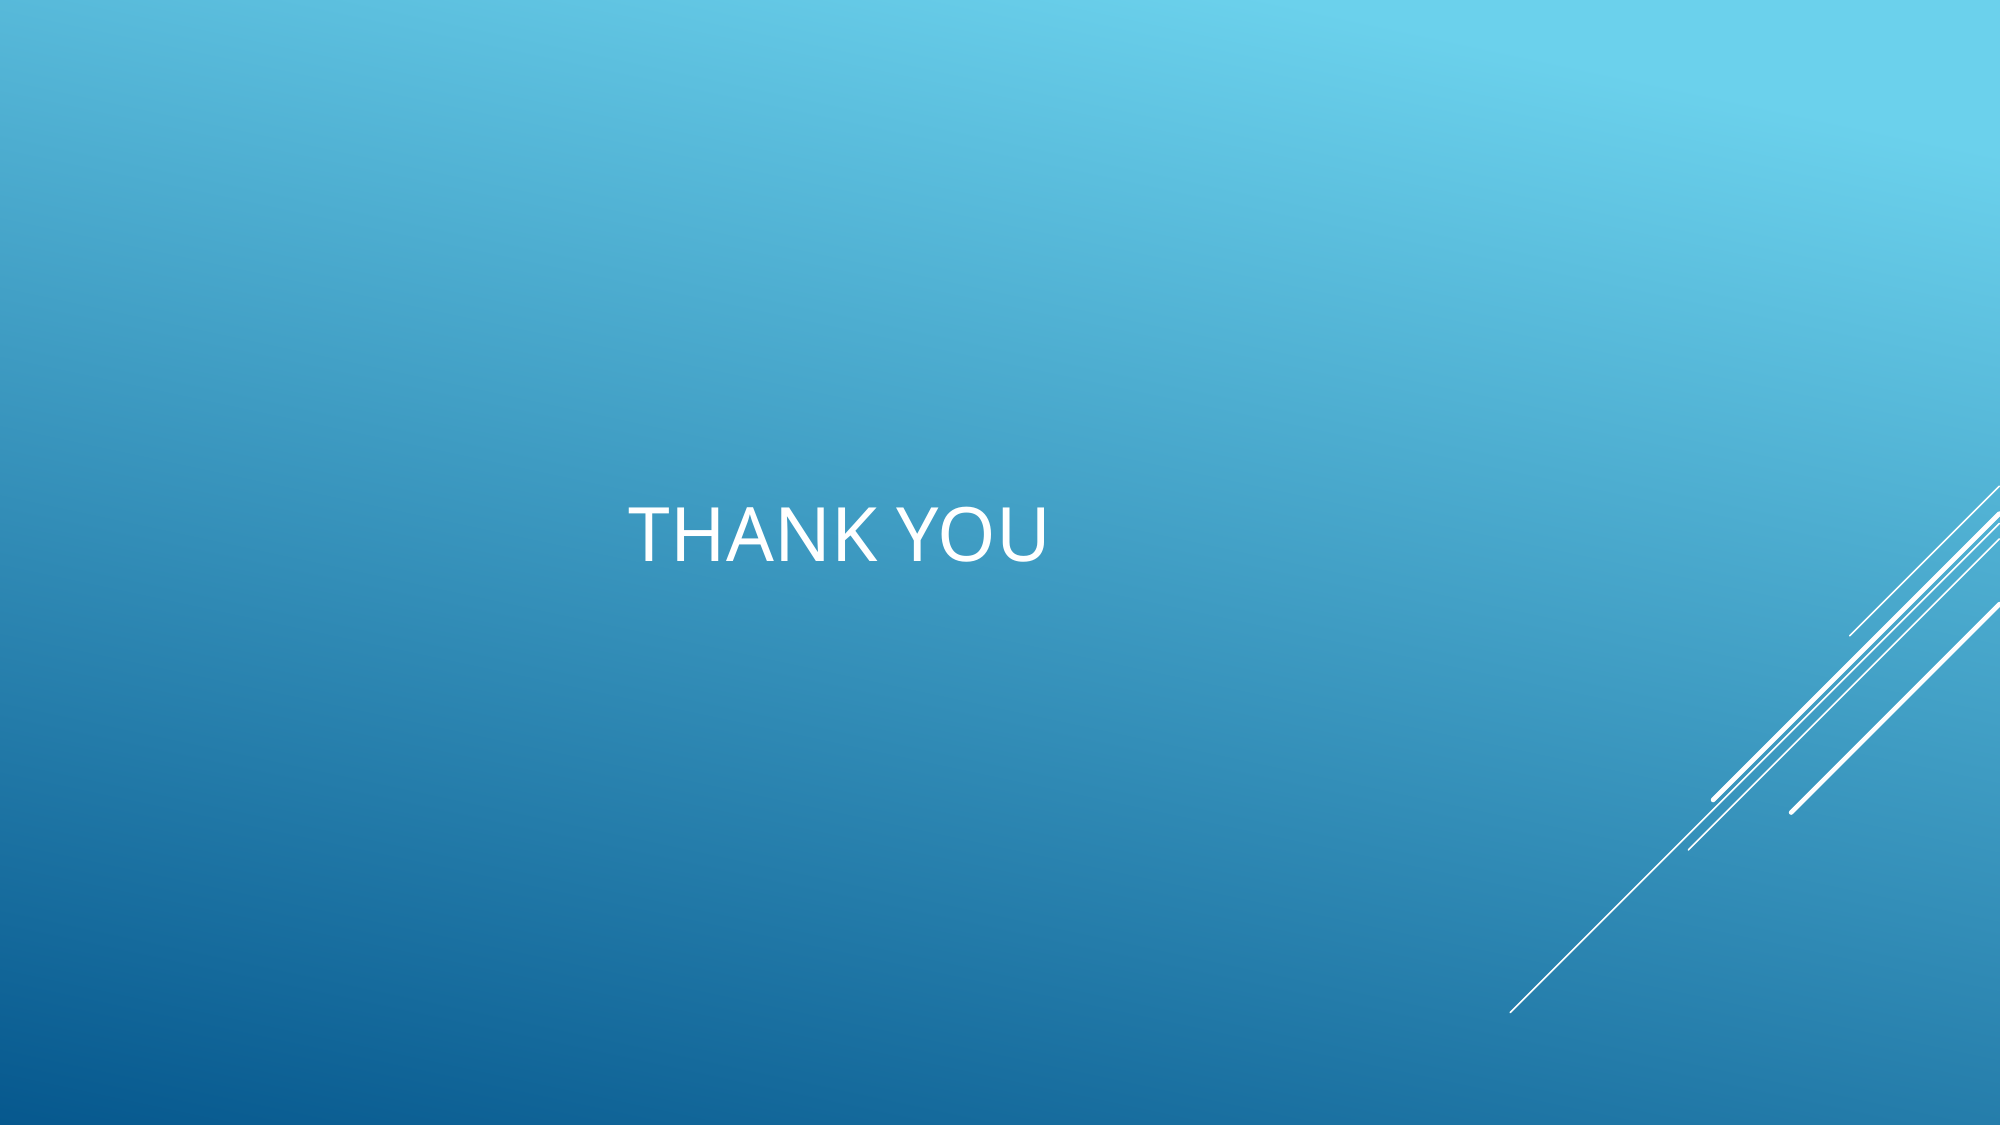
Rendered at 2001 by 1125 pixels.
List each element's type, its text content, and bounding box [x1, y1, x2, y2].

title Thank You [613, 471, 2000, 598]
